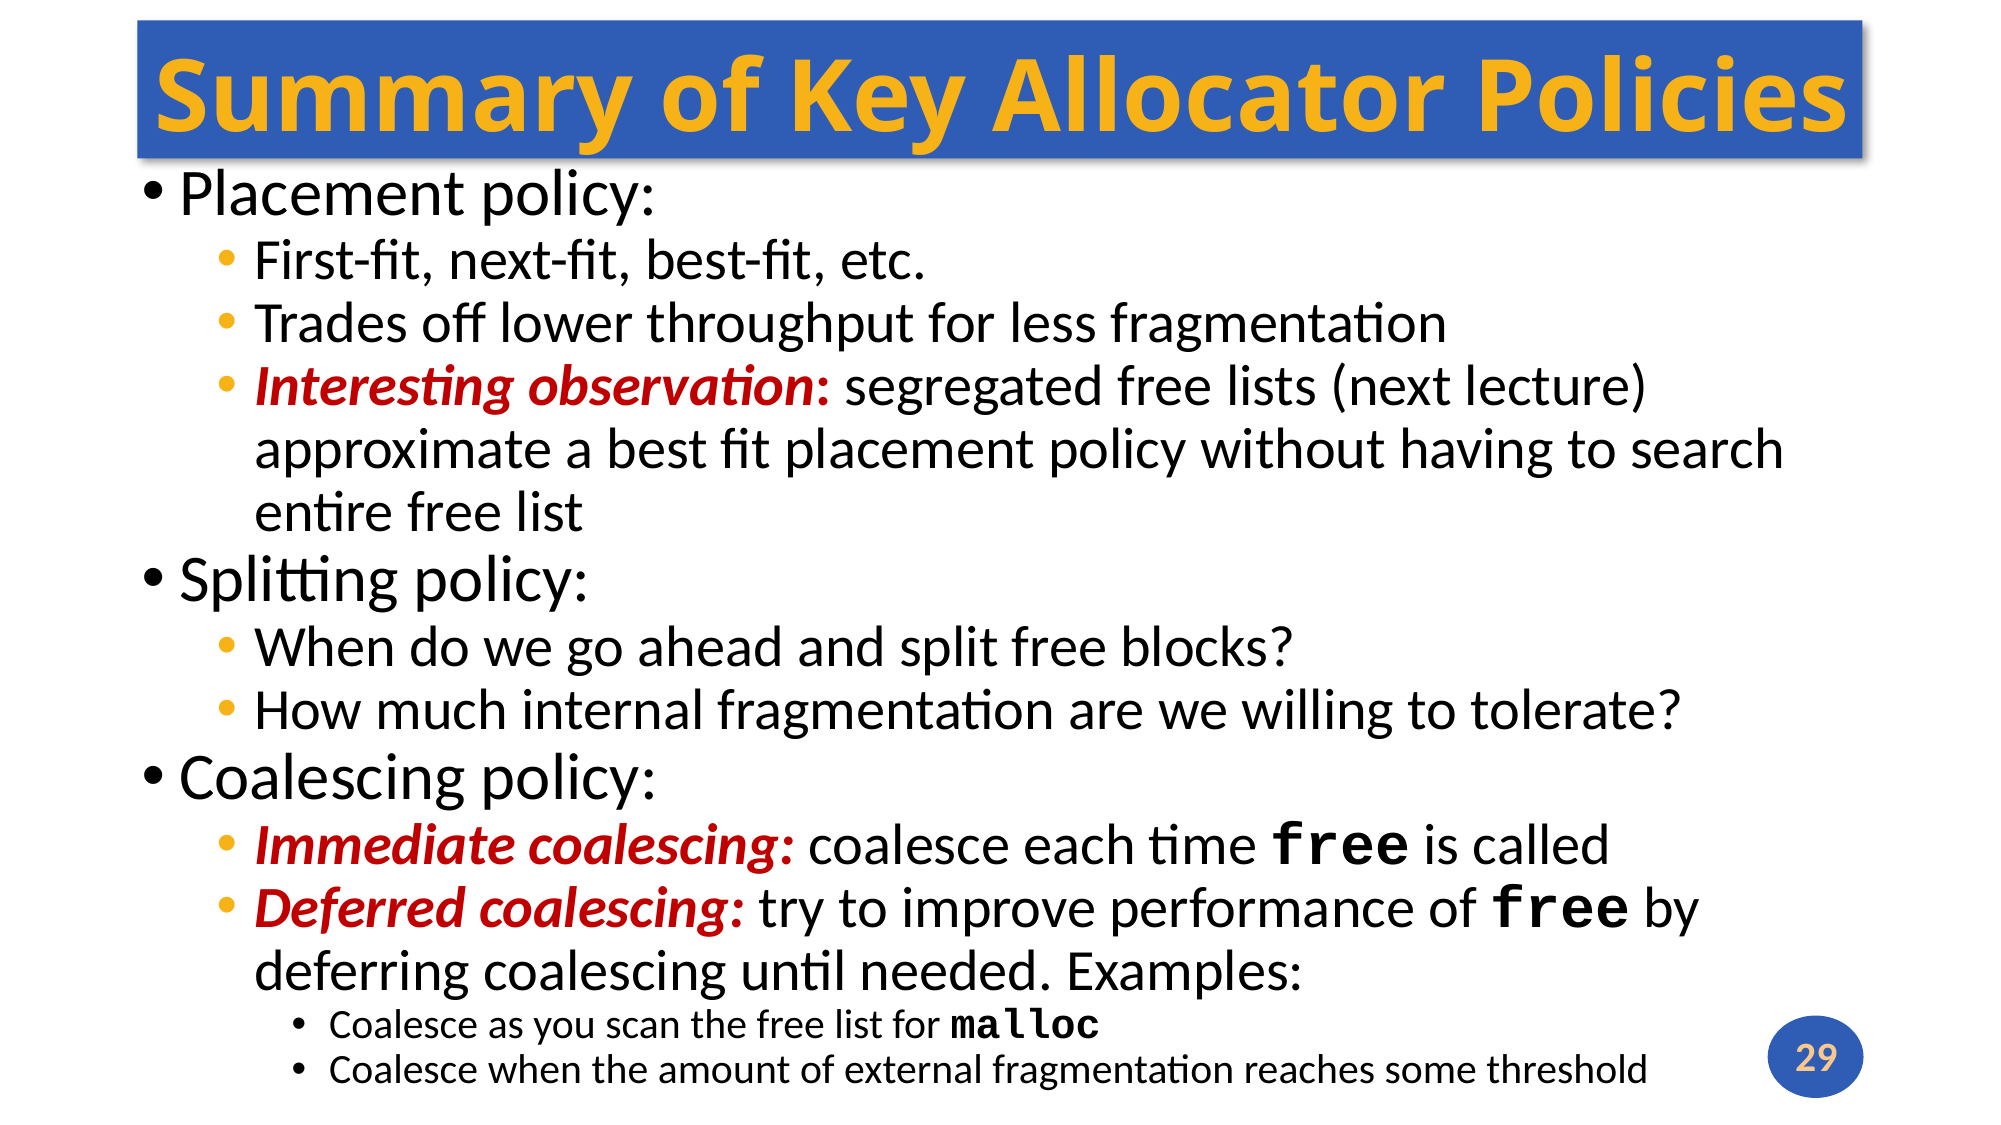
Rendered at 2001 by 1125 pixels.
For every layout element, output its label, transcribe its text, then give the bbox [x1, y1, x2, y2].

slide_number 29 [1767, 1015, 1866, 1095]
list Placement policy: First-fit, next-fit, best-fit, etc. Trades off lower throughput for less fragmentation Interesting observation: segregated free lists (next lecture) approximate a best fit placement policy without having to search entire free list Splitting policy: When do we go ahead and split free blocks? How much internal fragmentation are we willing to tolerate? Coalescing policy: Immediate coalescing: coalesce each time free is called Deferred coalescing: try to improve performance of free by deferring coalescing until needed. Examples: Coalesce as you scan the free list for malloc Coalesce when the amount of external fragmentation reaches some threshold [126, 149, 1940, 1078]
title Summary of Key Allocator Policies [137, 24, 1857, 149]
